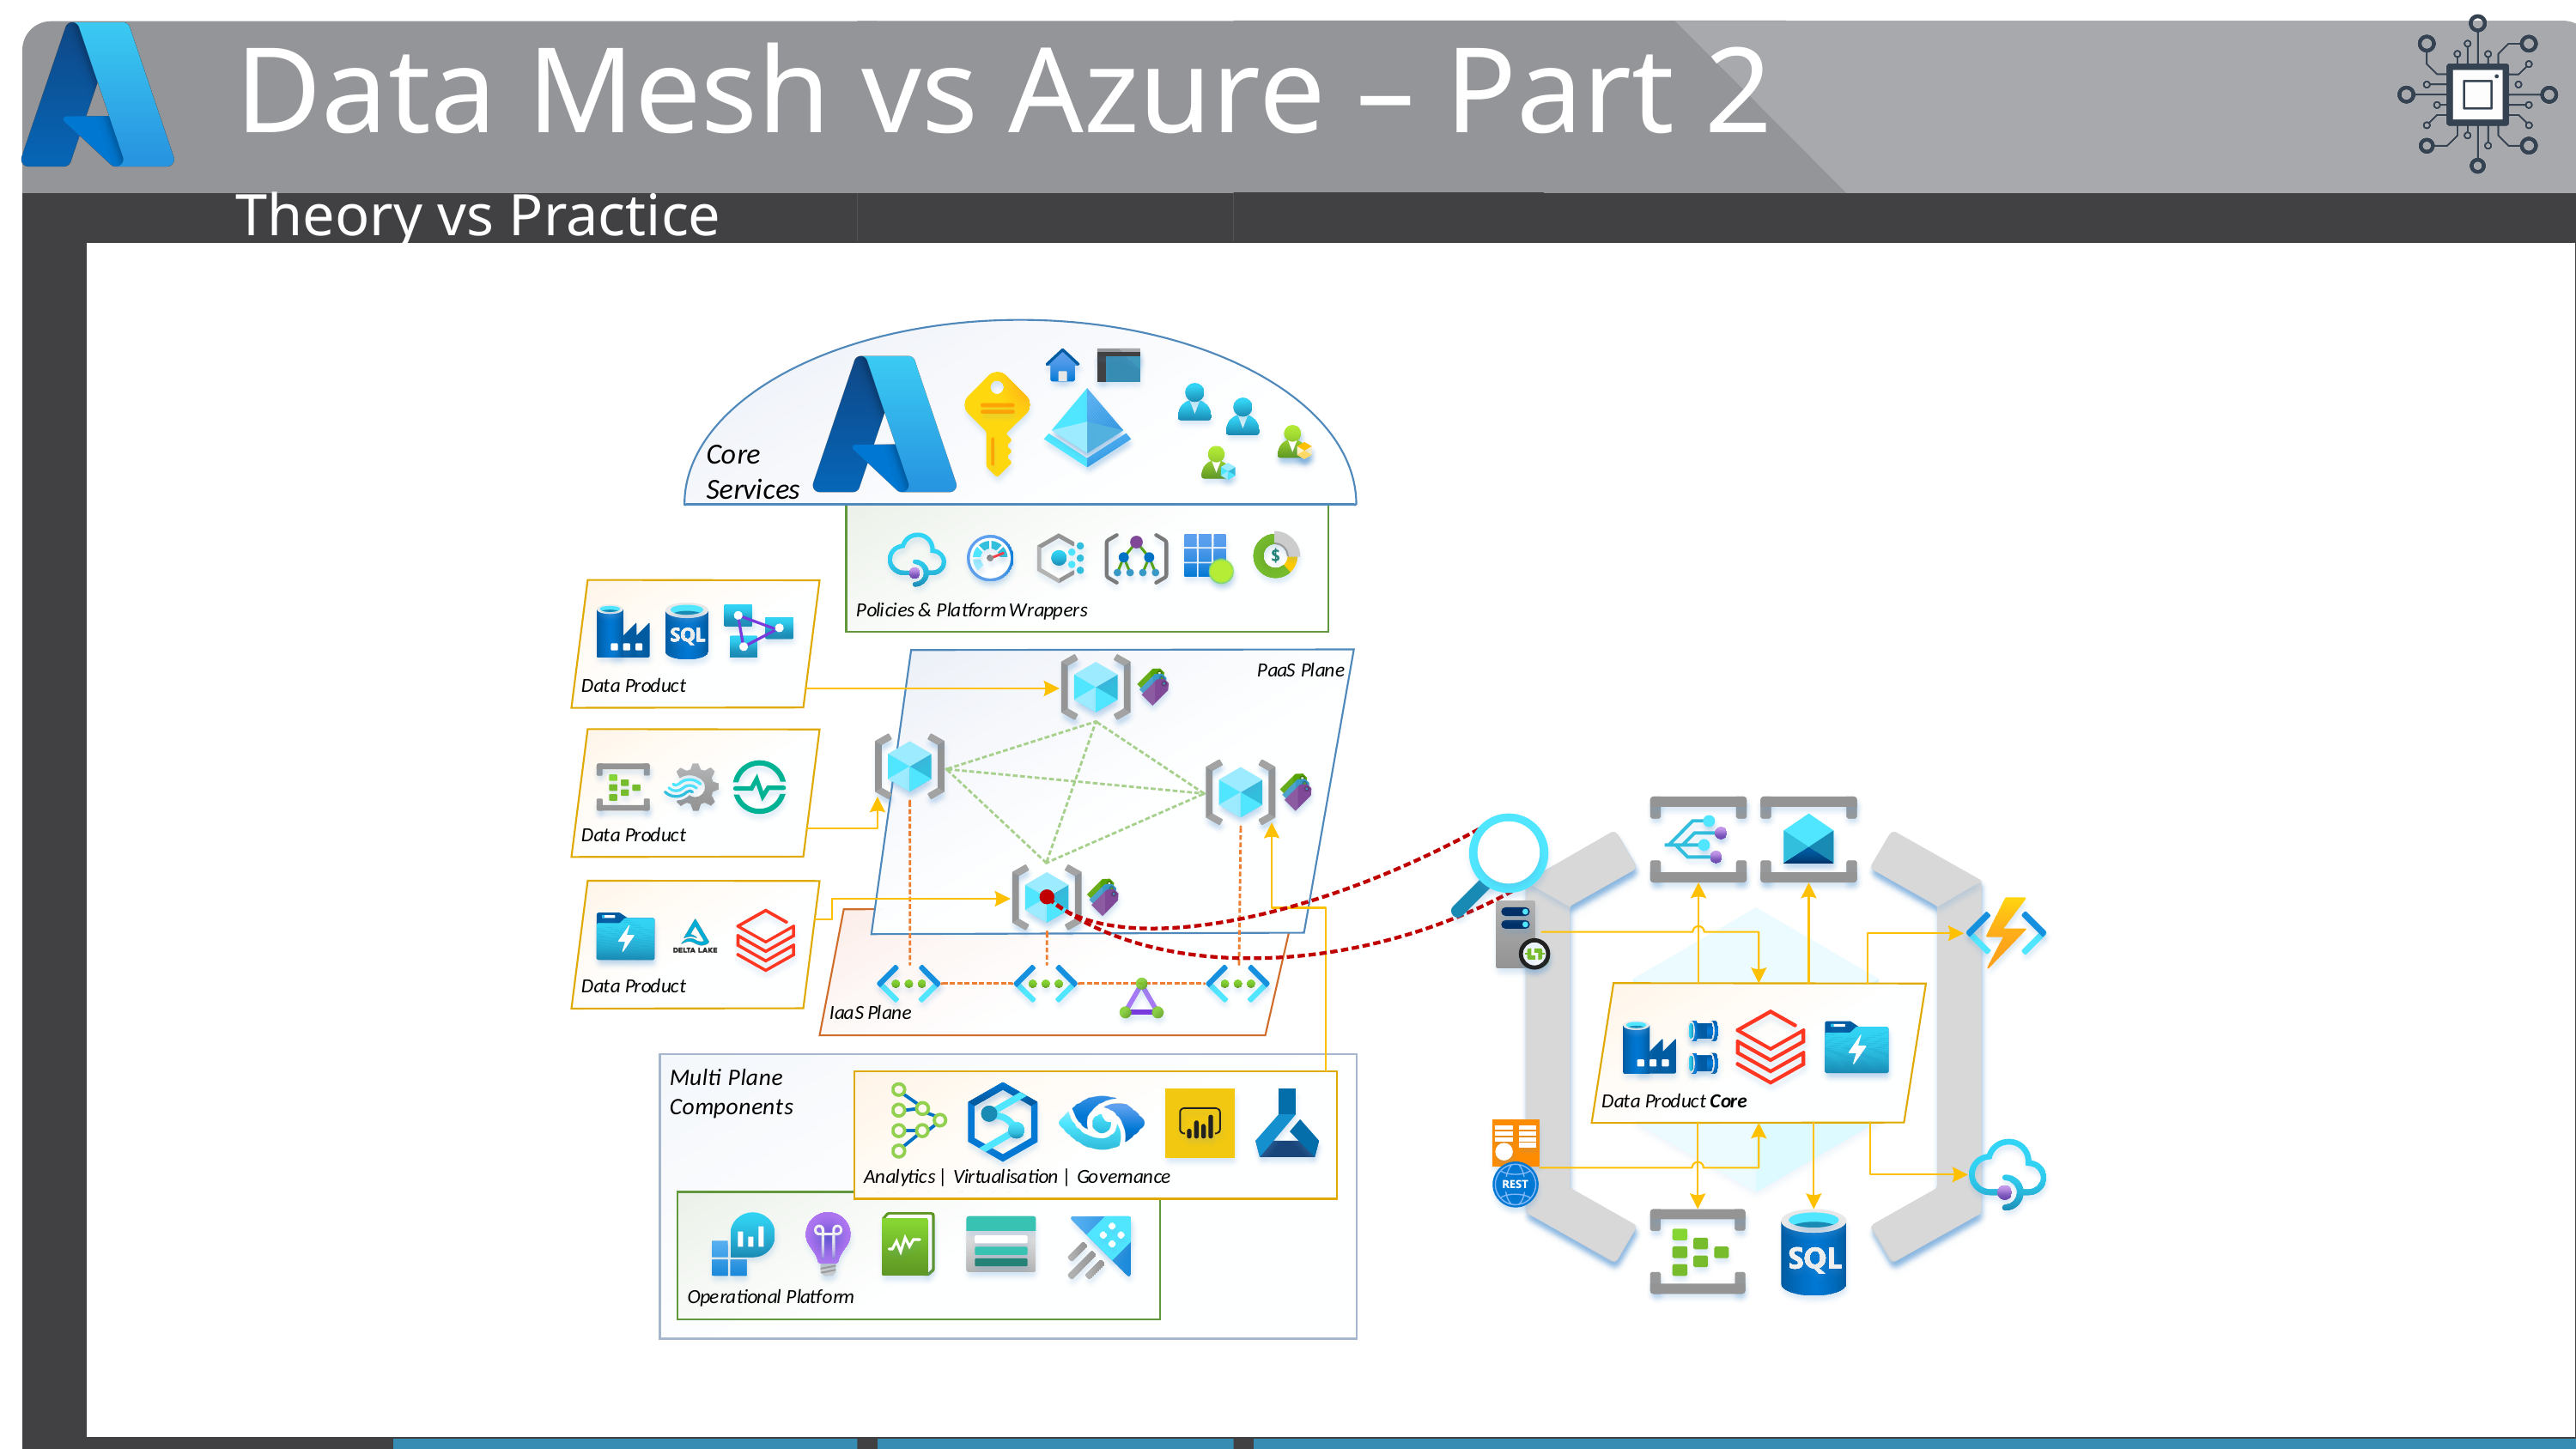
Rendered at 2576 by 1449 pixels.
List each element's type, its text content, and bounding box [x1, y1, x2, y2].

title Data Mesh vs Azure – Part 2 [222, 24, 2361, 162]
list Theory vs Practice [222, 179, 2559, 243]
picture [566, 315, 2056, 1341]
picture [2396, 12, 2561, 176]
